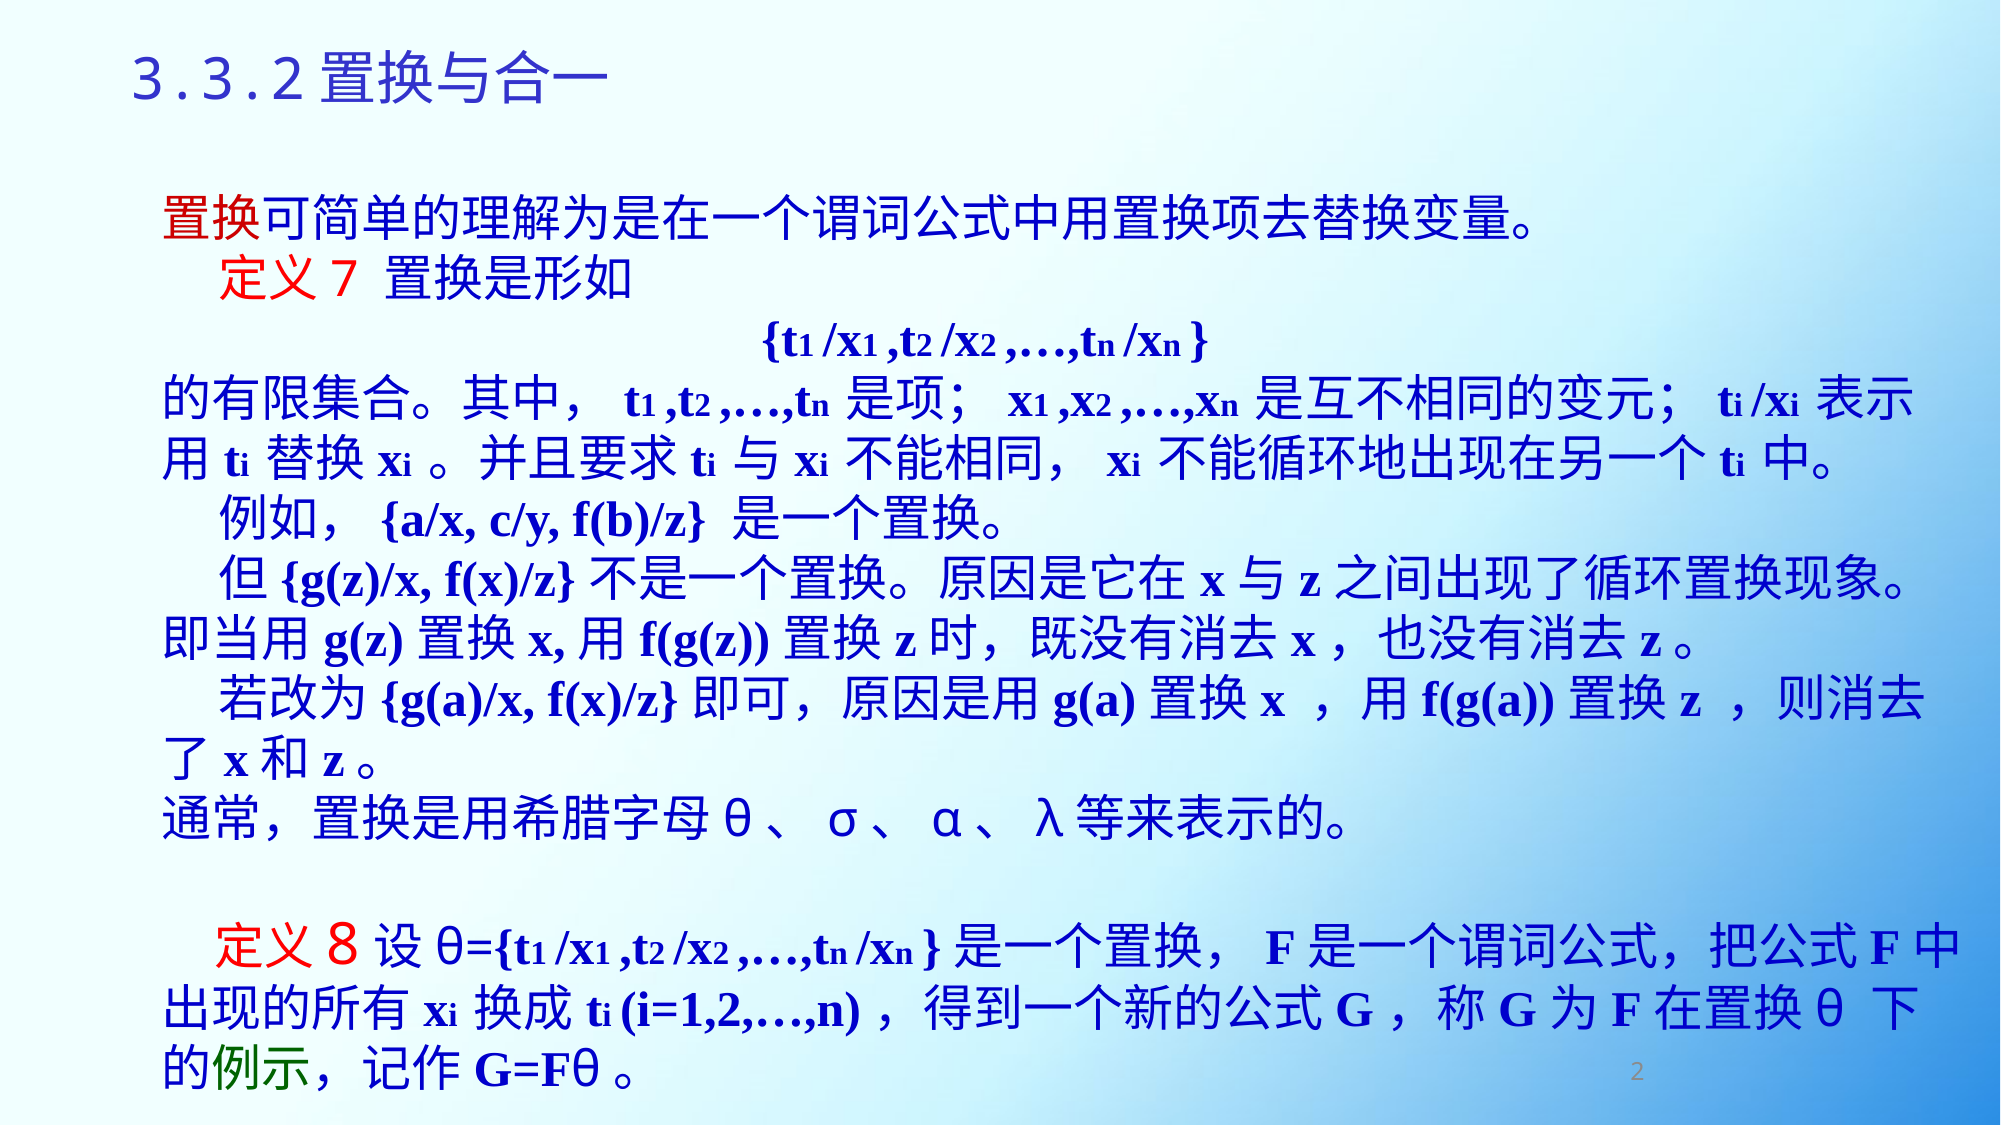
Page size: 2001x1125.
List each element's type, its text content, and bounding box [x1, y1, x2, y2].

picture [0, 0, 2001, 1125]
text_box 3.3.2置换与合一 [114, 27, 1465, 135]
text_box 置换可简单的理解为是在一个谓词公式中用置换项去替换变量。 定义7 置换是形如 {t1 /x1 ,t2 /x2 ,…,tn /xn } 的有限集合。其中，t1 ,t2 ,…,tn 是项；x1 ,x2 ,…,xn 是互不相同的变元；ti /xi 表示用ti 替换xi 。并且要求ti 与xi 不能相同，xi 不能循环地出现在另一个ti 中。 例如，{a/x, c/y, f(b)/z} 是一个置换。 但{g(z)/x, f(x)/z}不是一个置换。原因是它在x与z之间出现了循环置换现象。即当用g(z)置换x,用f(g(z))置换z时，既没有消去x，也没有消去z。 若改为{g(a)/x, f(x)/z}即可，原因是用g(a)置换x ，用f(g(a))置换z ，则消去了x和z。 通常，置换是用希腊字母θ、σ、α、λ等来表示的。 定义8设θ={t1 /x1 ,t2 /x2 ,…,tn /xn }是一个置换，F是一个谓词公式，把公式F中出现的所有xi 换成ti (i=1,2,…,n)，得到一个新的公式G，称G为F在置换θ 下的例示，记作G=Fθ。 [146, 178, 1979, 1125]
